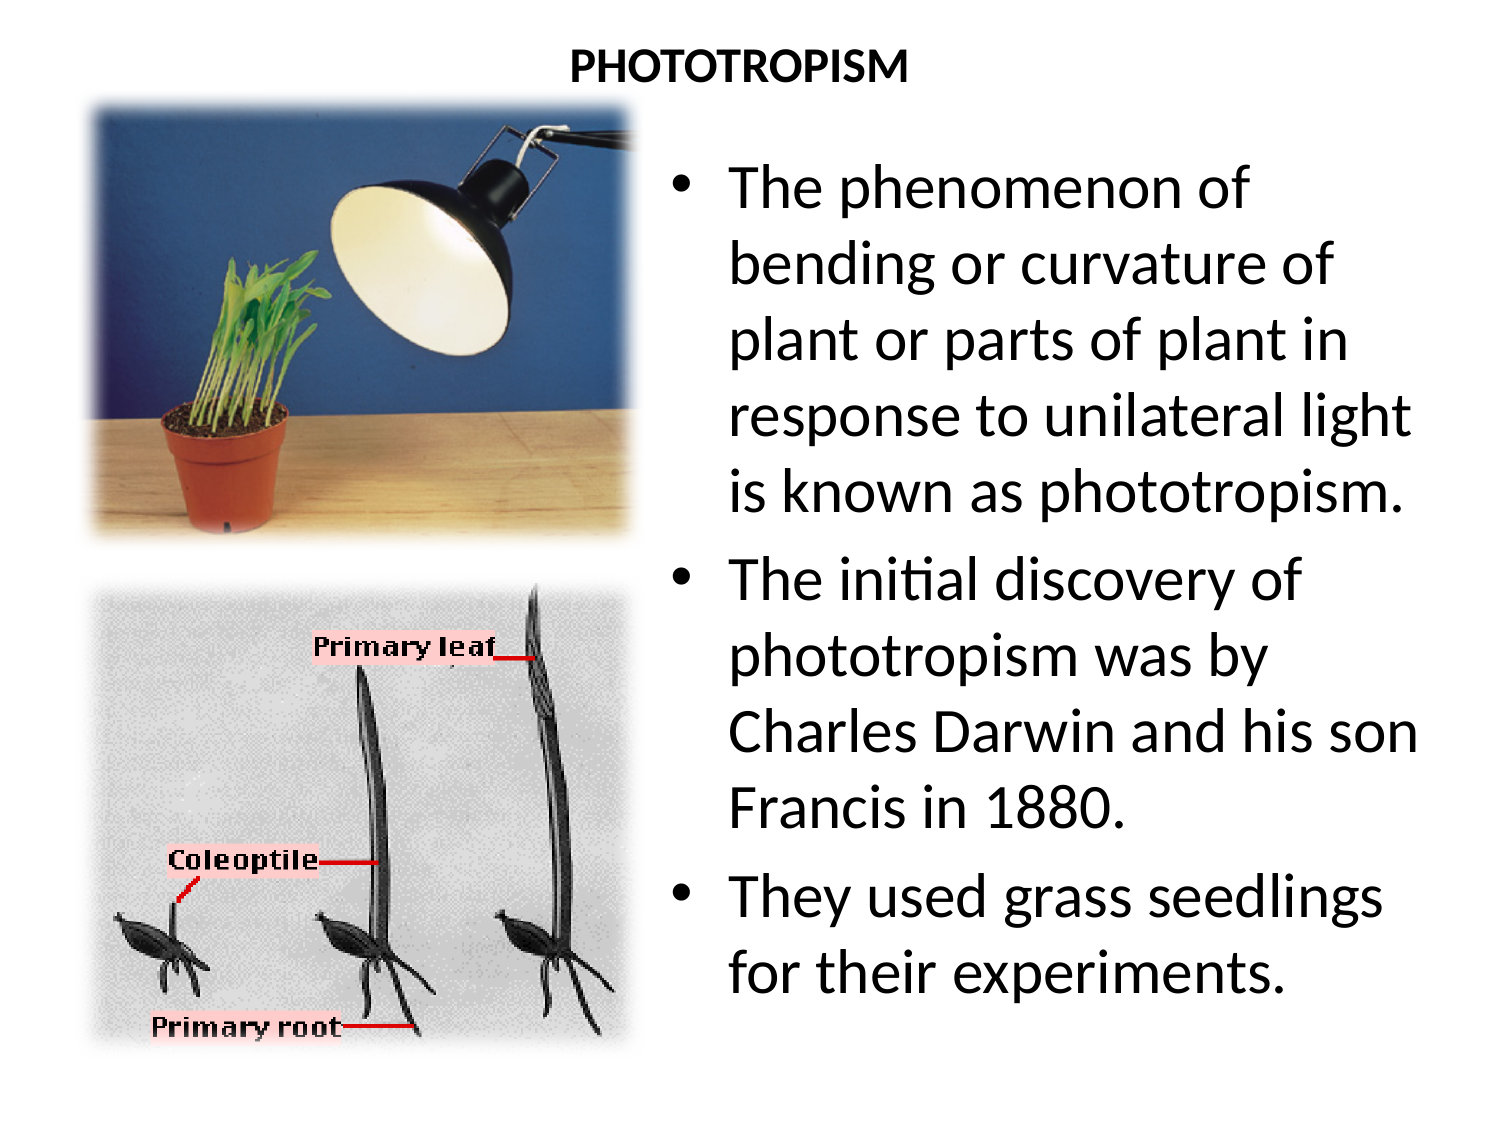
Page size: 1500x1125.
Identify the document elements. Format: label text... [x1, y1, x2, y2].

picture [76, 89, 644, 551]
picture [76, 574, 644, 1059]
list The phenomenon of bending or curvature of plant or parts of plant in response to unilateral light is known as phototropism. The initial discovery of phototropism was by Charles Darwin and his son Francis in 1880. They used grass seedlings for their experiments. [655, 137, 1459, 1029]
title PHOTOTROPISM [64, 0, 1415, 126]
